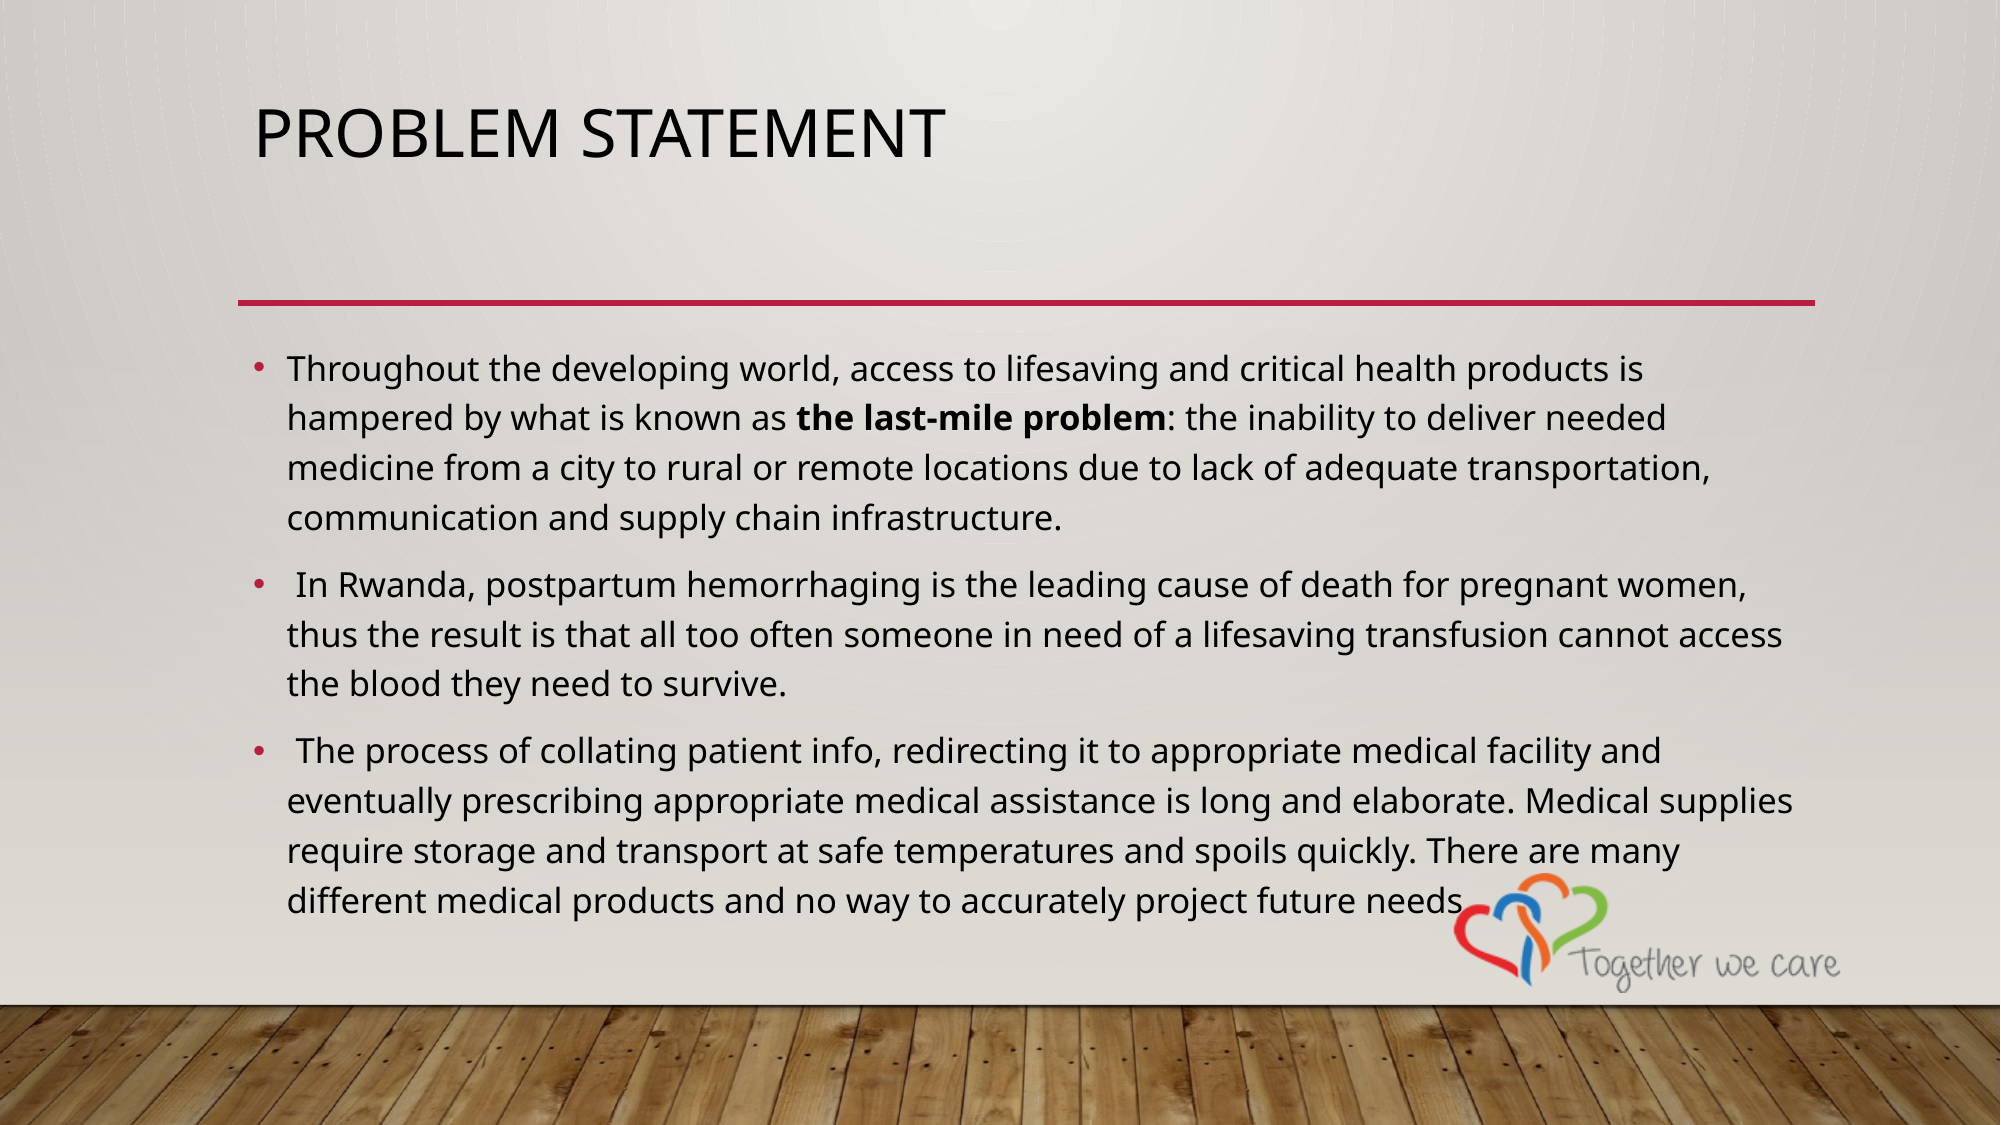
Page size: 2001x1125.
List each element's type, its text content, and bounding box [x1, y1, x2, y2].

picture [1452, 873, 1844, 993]
picture [0, 1005, 2000, 1125]
list Throughout the developing world, access to lifesaving and critical health products is hampered by what is known as the last-mile problem: the inability to deliver needed medicine from a city to rural or remote locations due to lack of adequate transportation, communication and supply chain infrastructure. In Rwanda, postpartum hemorrhaging is the leading cause of death for pregnant women, thus the result is that all too often someone in need of a lifesaving transfusion cannot access the blood they need to survive. The process of collating patient info, redirecting it to appropriate medical facility and eventually prescribing appropriate medical assistance is long and elaborate. Medical supplies require storage and transport at safe temperatures and spoils quickly. There are many different medical products and no way to accurately project future needs. [238, 330, 1814, 933]
title Problem Statement [238, 92, 1814, 192]
